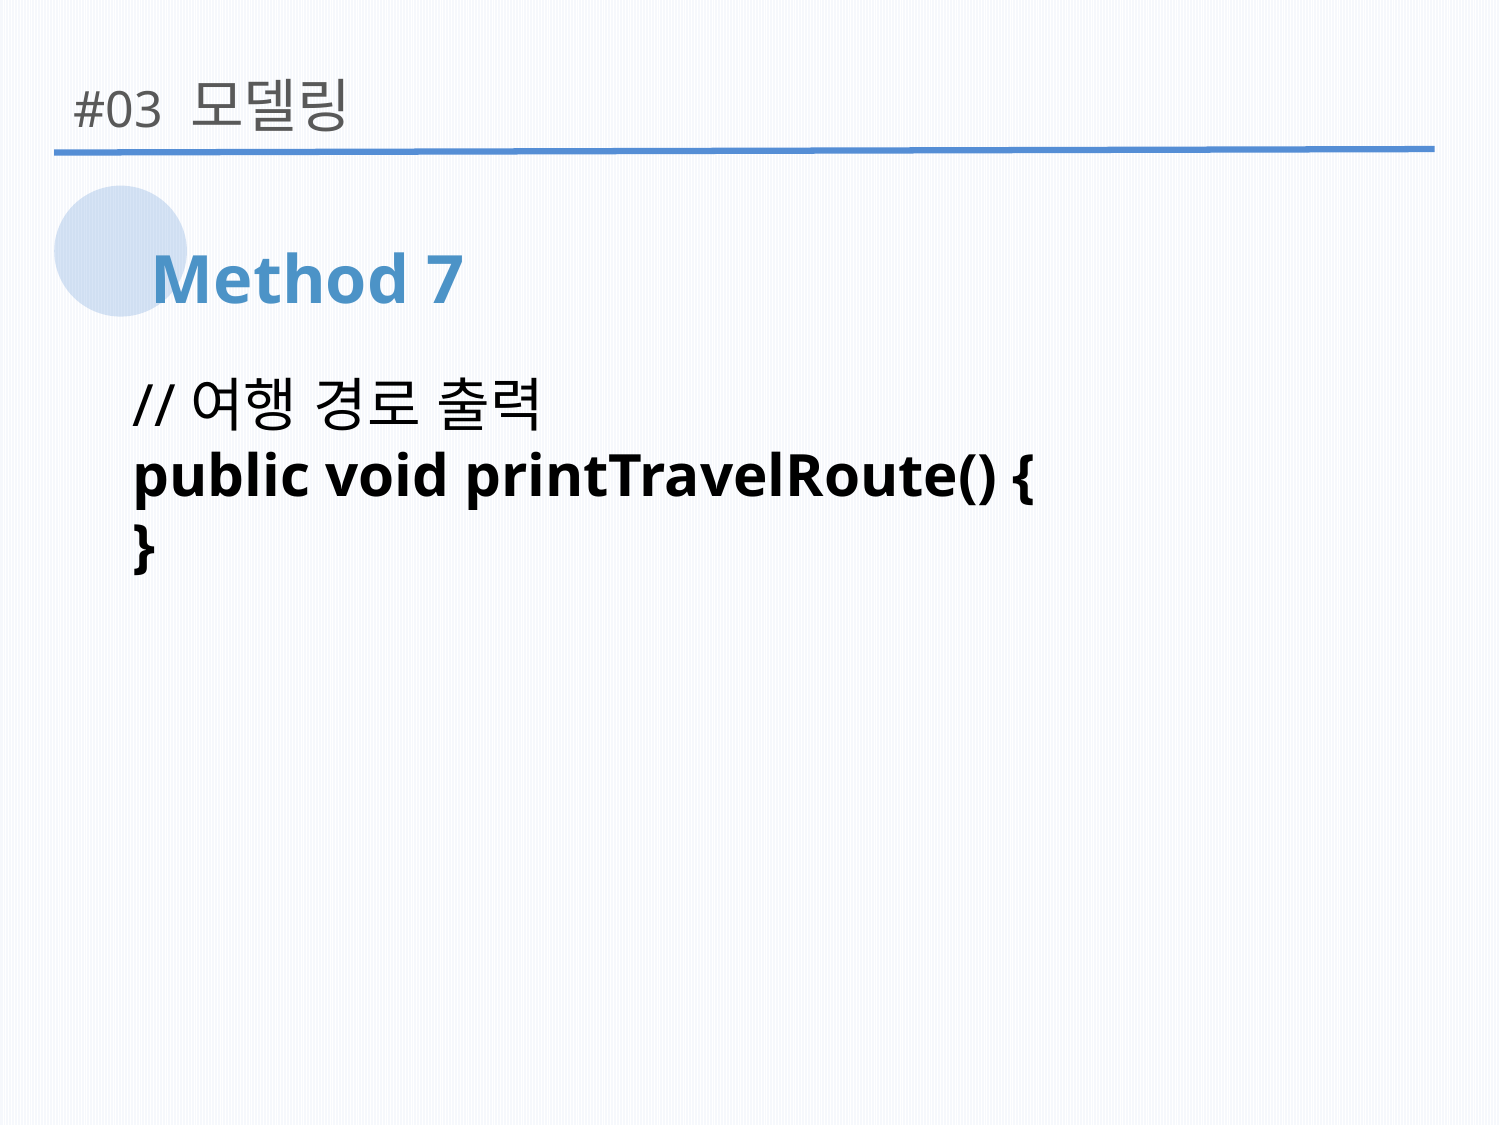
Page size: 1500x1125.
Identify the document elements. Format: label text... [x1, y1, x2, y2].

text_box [53, 185, 917, 326]
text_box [59, 61, 400, 148]
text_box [403, 148, 1435, 153]
text_box //여행 경로 출력 public void printTravelRoute() { } [118, 360, 1500, 586]
